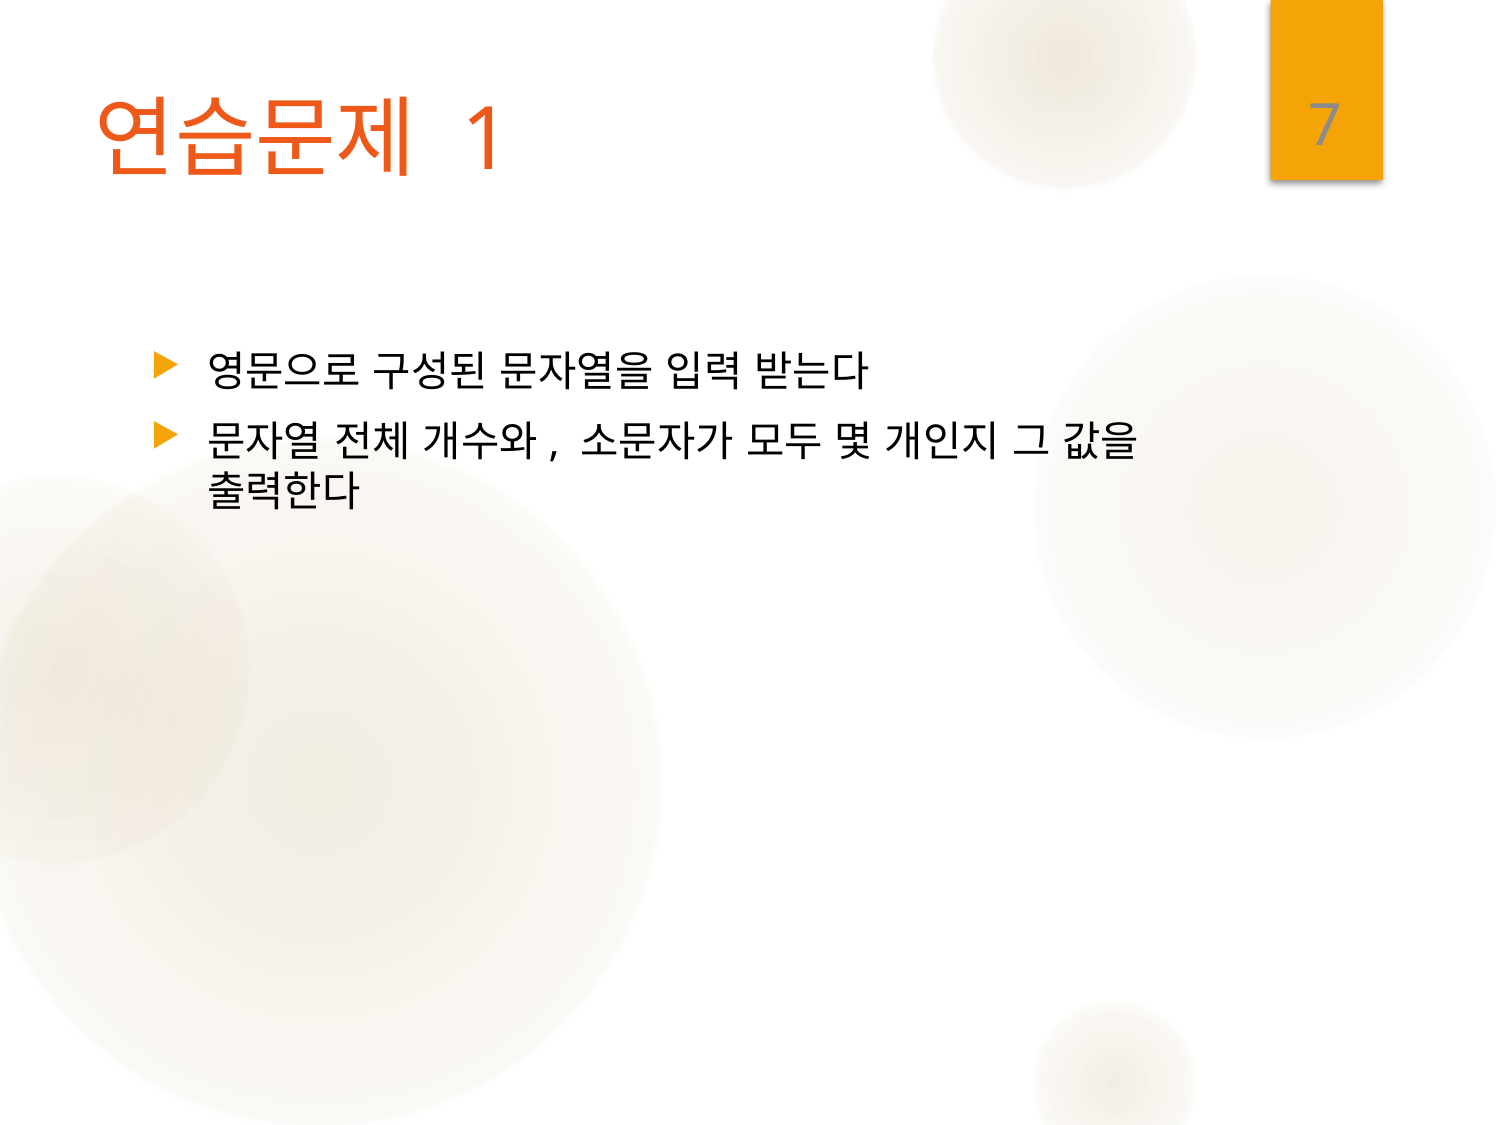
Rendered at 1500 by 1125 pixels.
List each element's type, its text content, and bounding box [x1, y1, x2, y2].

slide_number 7 [1273, 48, 1378, 175]
title 연습문제 1 [79, 74, 1237, 304]
list 영문으로 구성된 문자열을 입력 받는다 문자열 전체 개수와, 소문자가 모두 몇 개인지 그 값을 출력한다 [135, 336, 1237, 1025]
